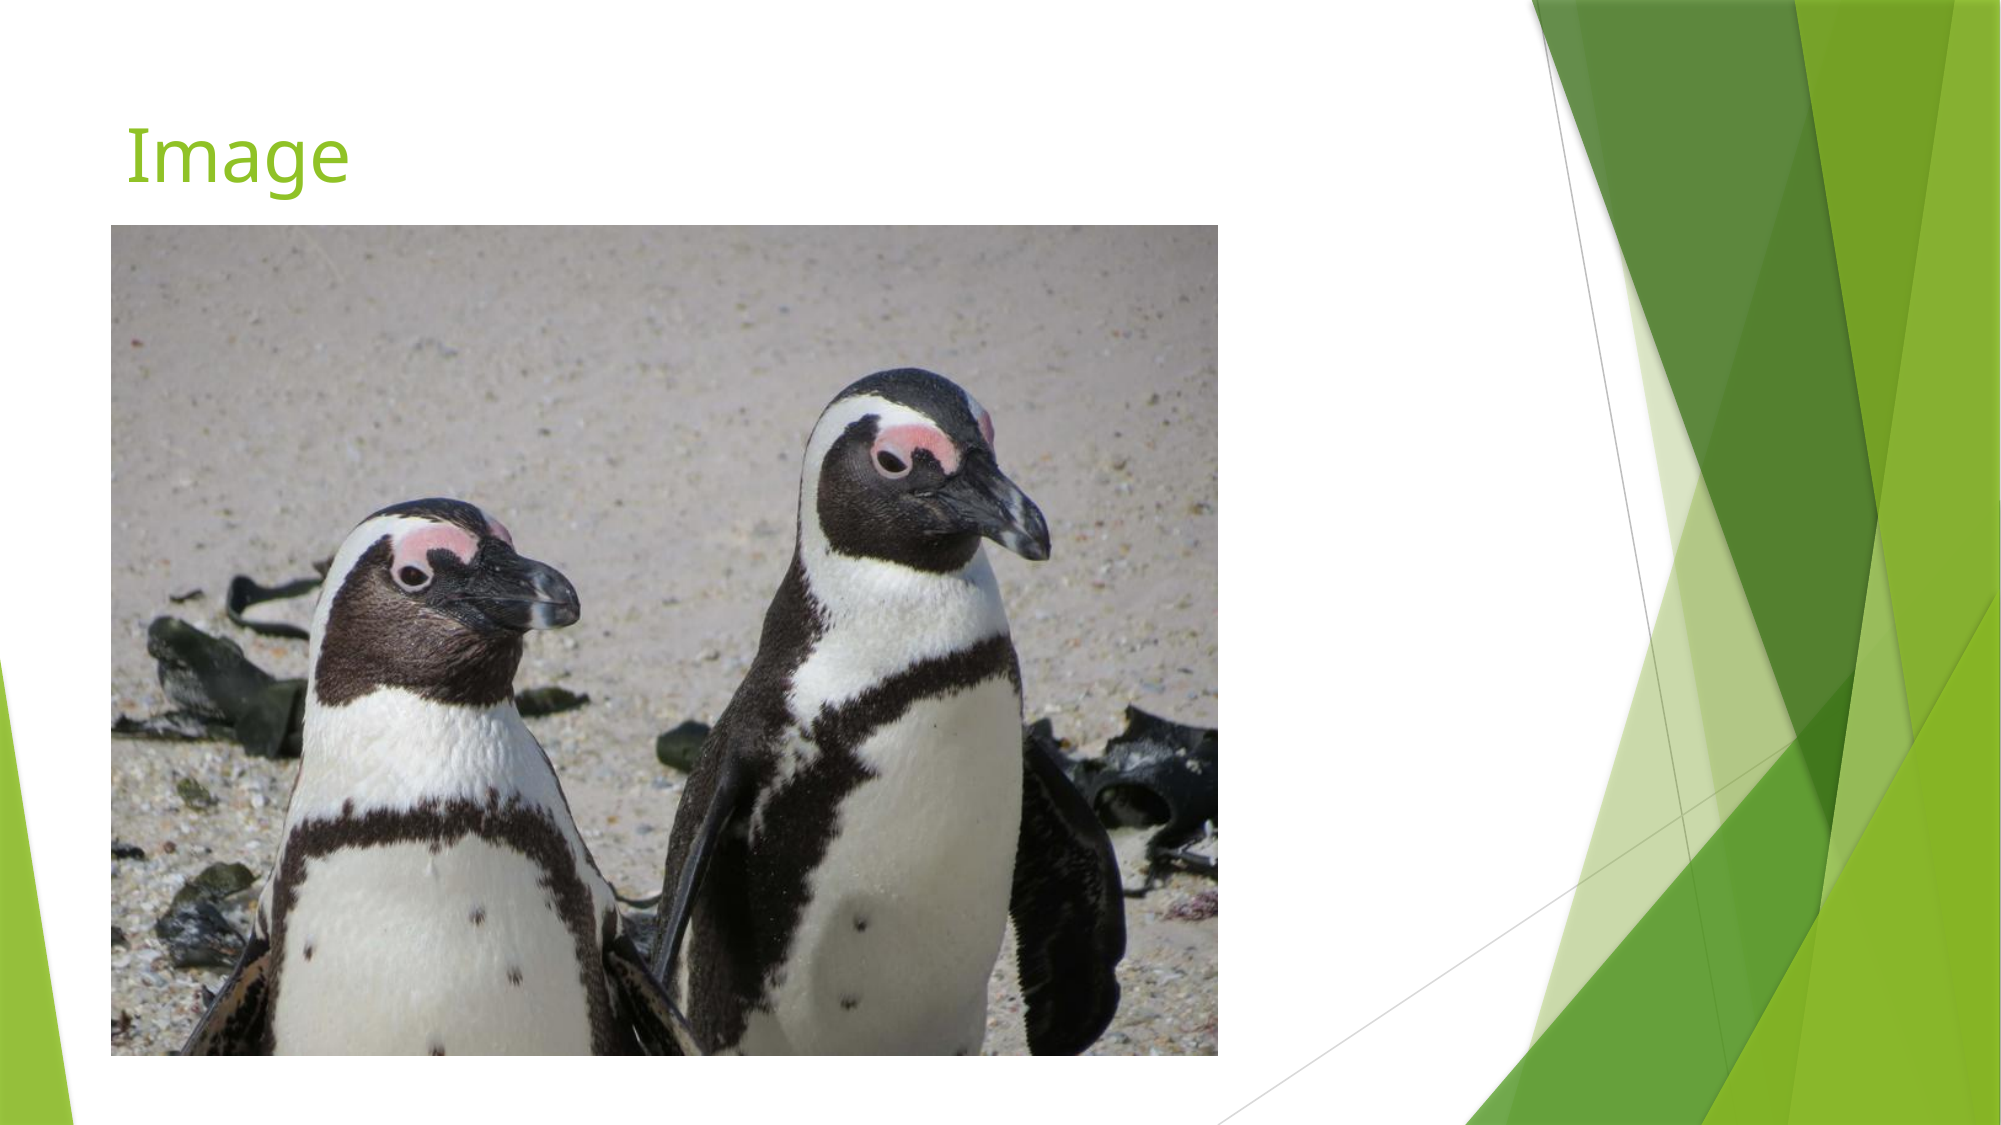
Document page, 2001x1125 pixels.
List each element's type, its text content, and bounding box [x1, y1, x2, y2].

title Image [111, 99, 1522, 317]
picture [110, 225, 1218, 1056]
